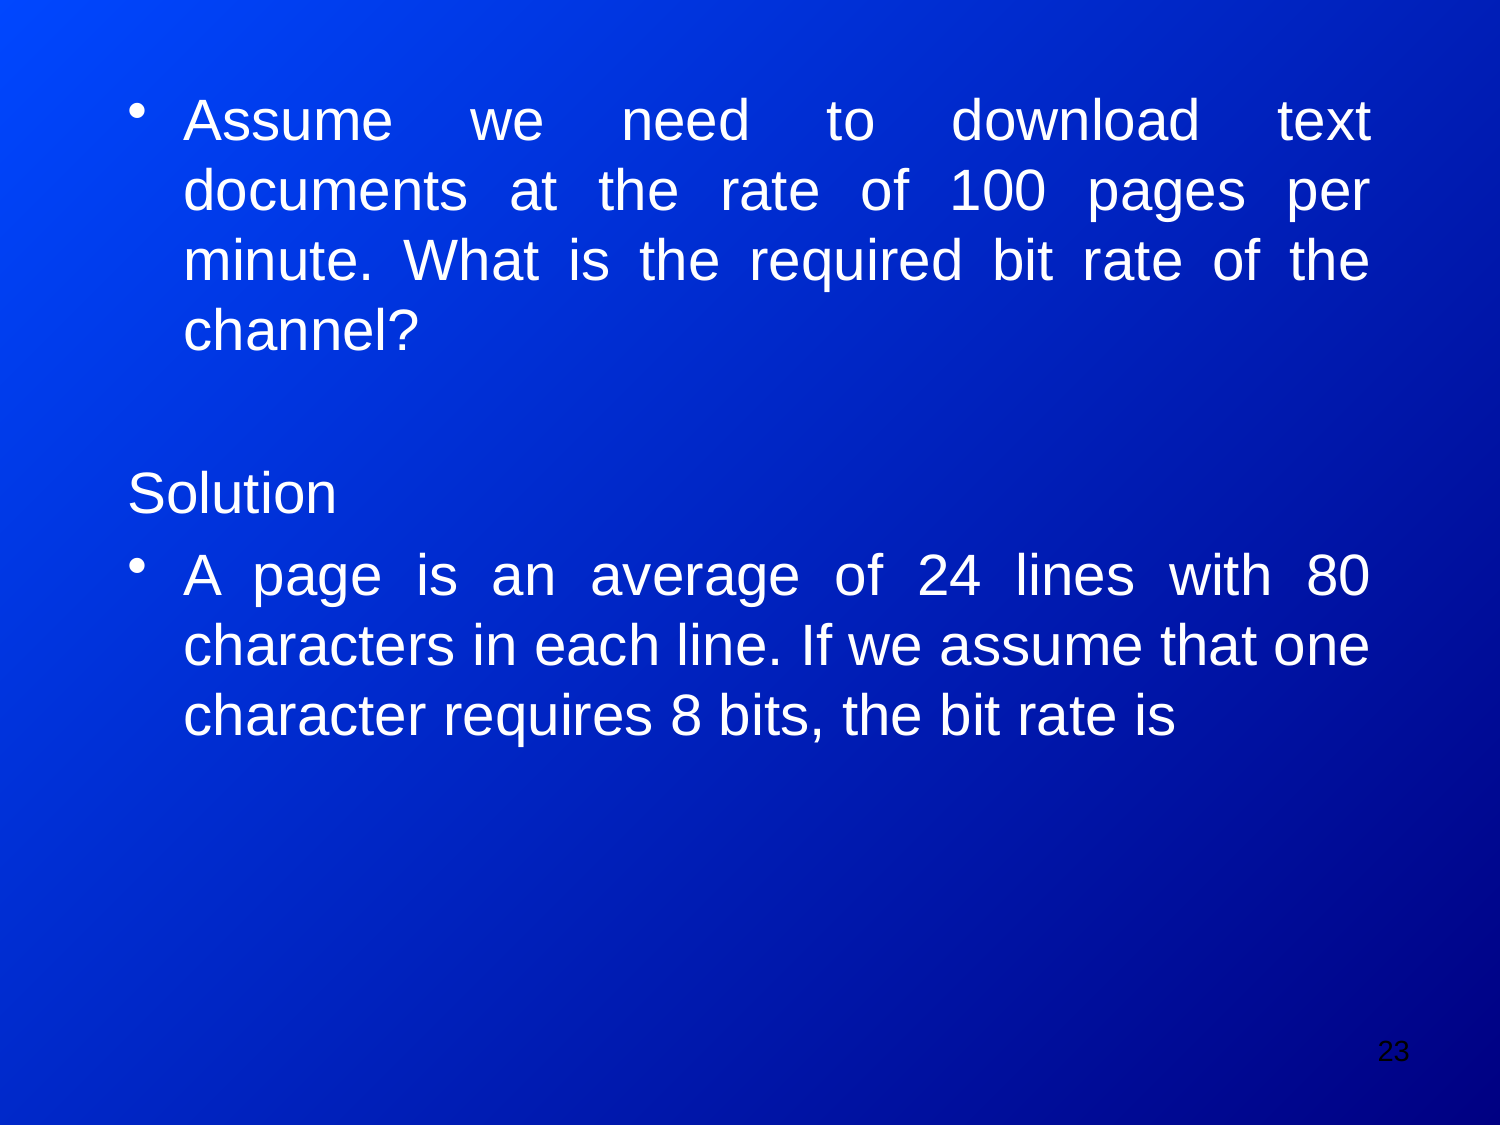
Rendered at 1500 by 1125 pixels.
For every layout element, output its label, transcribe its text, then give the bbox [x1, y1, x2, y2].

slide_number 23 [1074, 1024, 1426, 1103]
text_box Assume we need to download text documents at the rate of 100 pages per minute. What is the required bit rate of the channel? Solution A page is an average of 24 lines with 80 characters in each line. If we assume that one character requires 8 bits, the bit rate is [112, 75, 1388, 419]
